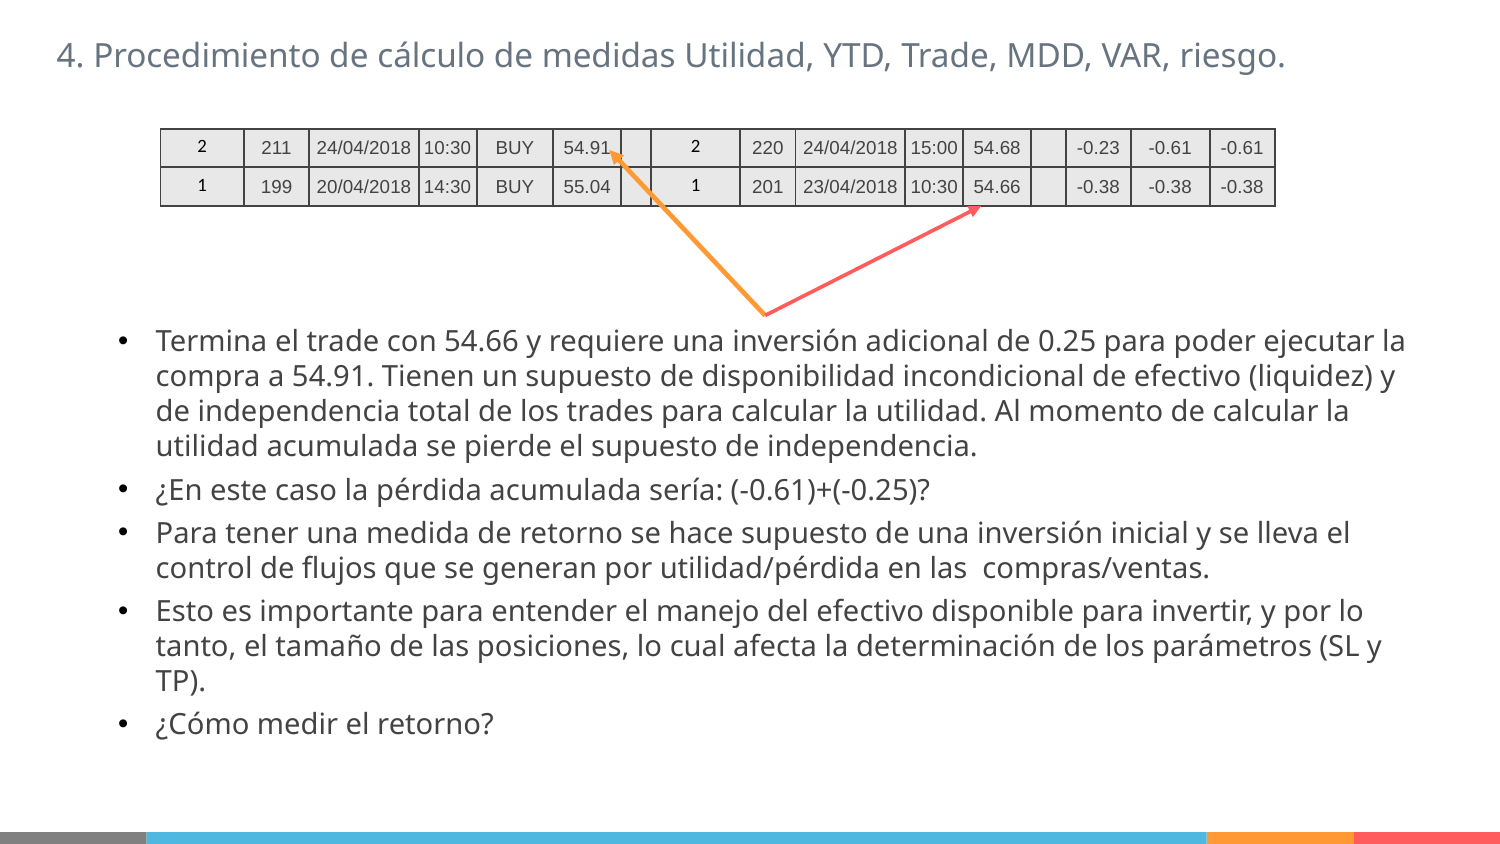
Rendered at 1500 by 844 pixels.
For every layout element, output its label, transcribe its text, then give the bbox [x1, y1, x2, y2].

table_cell 201 [770, 168, 795, 204]
table_cell -0.38 [1211, 168, 1274, 205]
table_header -0.23 [1067, 130, 1130, 166]
table_header -0.61 [1211, 130, 1274, 166]
table_header 211 [245, 130, 308, 166]
table_cell [1032, 168, 1065, 205]
table_header BUY [478, 130, 552, 166]
text_box Termina el trade con 54.66 y requiere una inversión adicional de 0.25 para poder ejecutar la compra a 54.91. Tienen un supuesto de disponibilidad incondicional de efectivo (liquidez) y de independencia total de los trades para calcular la utilidad. Al momento de calcular la utilidad acumulada se pierde el supuesto de independencia. ¿En este caso la pérdida acumulada sería: (-0.61)+(-0.25)? Para tener una medida de retorno se hace supuesto de una inversión inicial y se lleva el control de flujos que se generan por utilidad/pérdida en las compras/ventas. Esto es importante para entender el manejo del efectivo disponible para invertir, y por lo tanto, el tamaño de las posiciones, lo cual afecta la determinación de los parámetros (SL y TP). ¿Cómo medir el retorno? [103, 315, 1427, 748]
table_cell 20/04/2018 [310, 168, 418, 205]
table_header 54.68 [964, 130, 1030, 166]
table_header 2 [652, 130, 739, 148]
table_cell BUY [478, 168, 552, 205]
table_cell -0.38 [1132, 168, 1209, 205]
table_cell 55.04 [554, 168, 604, 205]
table_header 2 [161, 130, 243, 166]
table_cell 1 [161, 168, 243, 205]
table_header 24/04/2018 [796, 130, 904, 166]
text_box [609, 149, 766, 316]
table_cell 199 [245, 168, 308, 205]
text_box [764, 205, 982, 316]
table_cell 54.66 [964, 168, 1030, 205]
table_cell 14:30 [420, 168, 476, 205]
table_header 15:00 [906, 130, 962, 166]
table_header 24/04/2018 [310, 130, 418, 166]
table_cell -0.38 [1067, 168, 1130, 205]
table_header 54.91 [554, 130, 620, 166]
table_header 10:30 [420, 130, 476, 166]
table_header [1032, 130, 1065, 166]
table_header -0.61 [1132, 130, 1209, 166]
table_header [622, 130, 650, 148]
list 4. Procedimiento de cálculo de medidas Utilidad, YTD, Trade, MDD, VAR, riesgo. [22, 19, 1474, 100]
table_cell 10:30 [906, 168, 962, 204]
table_header 220 [741, 130, 795, 166]
table_cell 23/04/2018 [796, 168, 904, 204]
